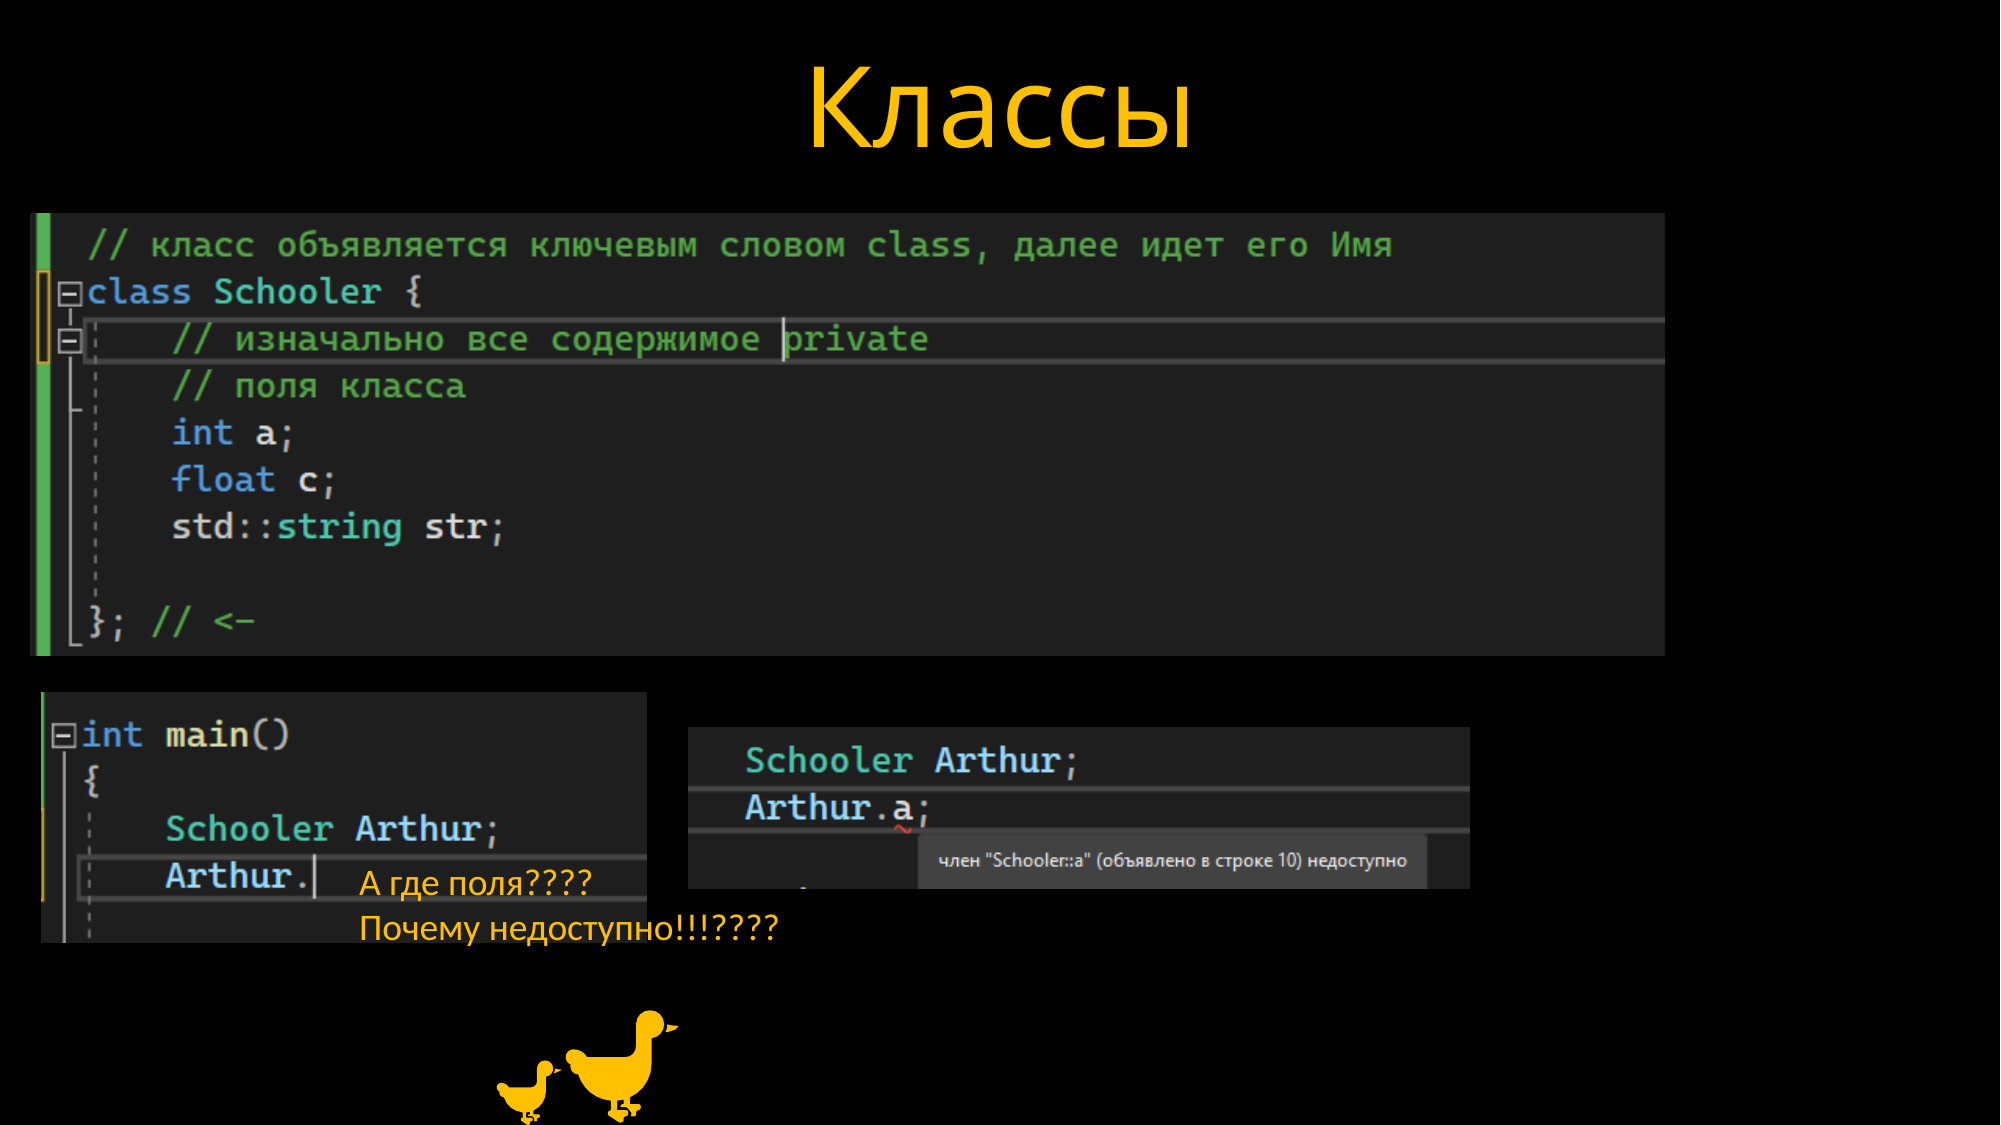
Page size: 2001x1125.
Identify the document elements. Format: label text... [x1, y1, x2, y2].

text_box [496, 1060, 562, 1125]
picture [688, 727, 1470, 889]
text_box А где поля???? Почему недоступно!!!???? [344, 850, 1345, 956]
text_box [665, 1024, 679, 1033]
picture [41, 692, 647, 943]
picture [30, 213, 1665, 656]
title Классы [137, 33, 1863, 190]
text_box [565, 1010, 665, 1123]
